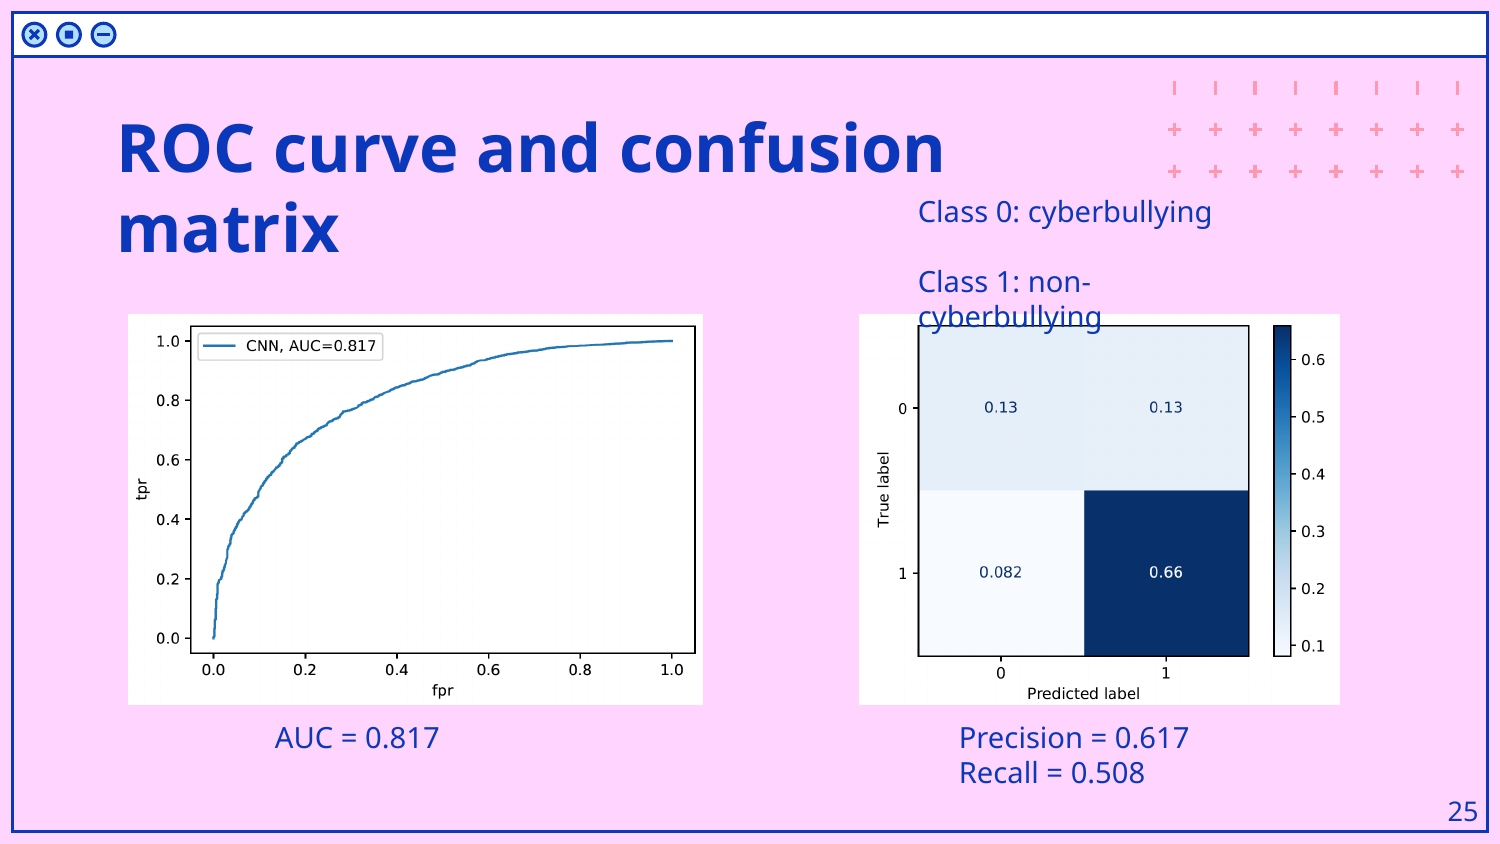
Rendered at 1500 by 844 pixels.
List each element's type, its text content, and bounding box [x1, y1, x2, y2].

slide_number ‹#› [1403, 779, 1494, 844]
text_box Precision = 0.617 Recall = 0.508 [943, 713, 1255, 805]
picture [858, 314, 1340, 706]
text_box AUC = 0.817 [259, 713, 571, 770]
title ROC curve and confusion matrix [101, 91, 1169, 189]
text_box Class 0: cyberbullying Class 1: non-cyberbullying [903, 178, 1277, 313]
picture [127, 314, 703, 706]
